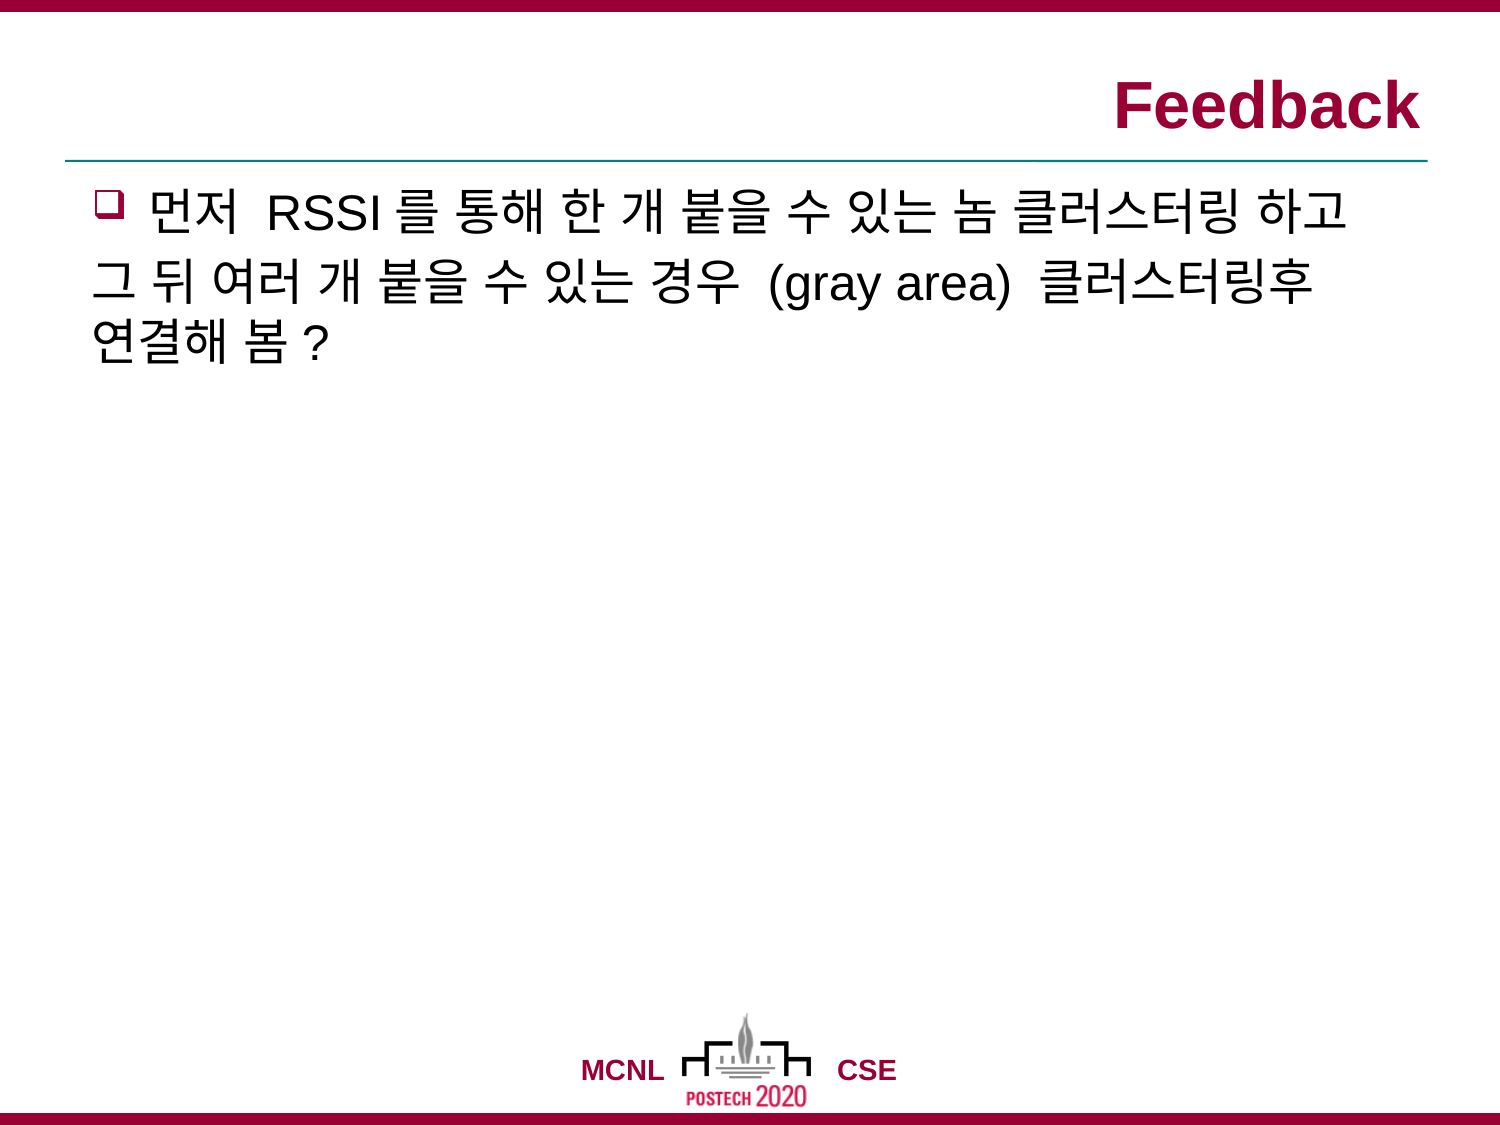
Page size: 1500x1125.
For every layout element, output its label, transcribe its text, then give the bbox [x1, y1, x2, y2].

text_box 먼저 RSSI를 통해 한 개 붙을 수 있는 놈 클러스터링 하고 그 뒤 여러 개 붙을 수 있는 경우 (gray area) 클러스터링후 연결해 봄? [76, 172, 1427, 951]
picture [672, 1012, 820, 1111]
title Feedback [74, 36, 1436, 150]
